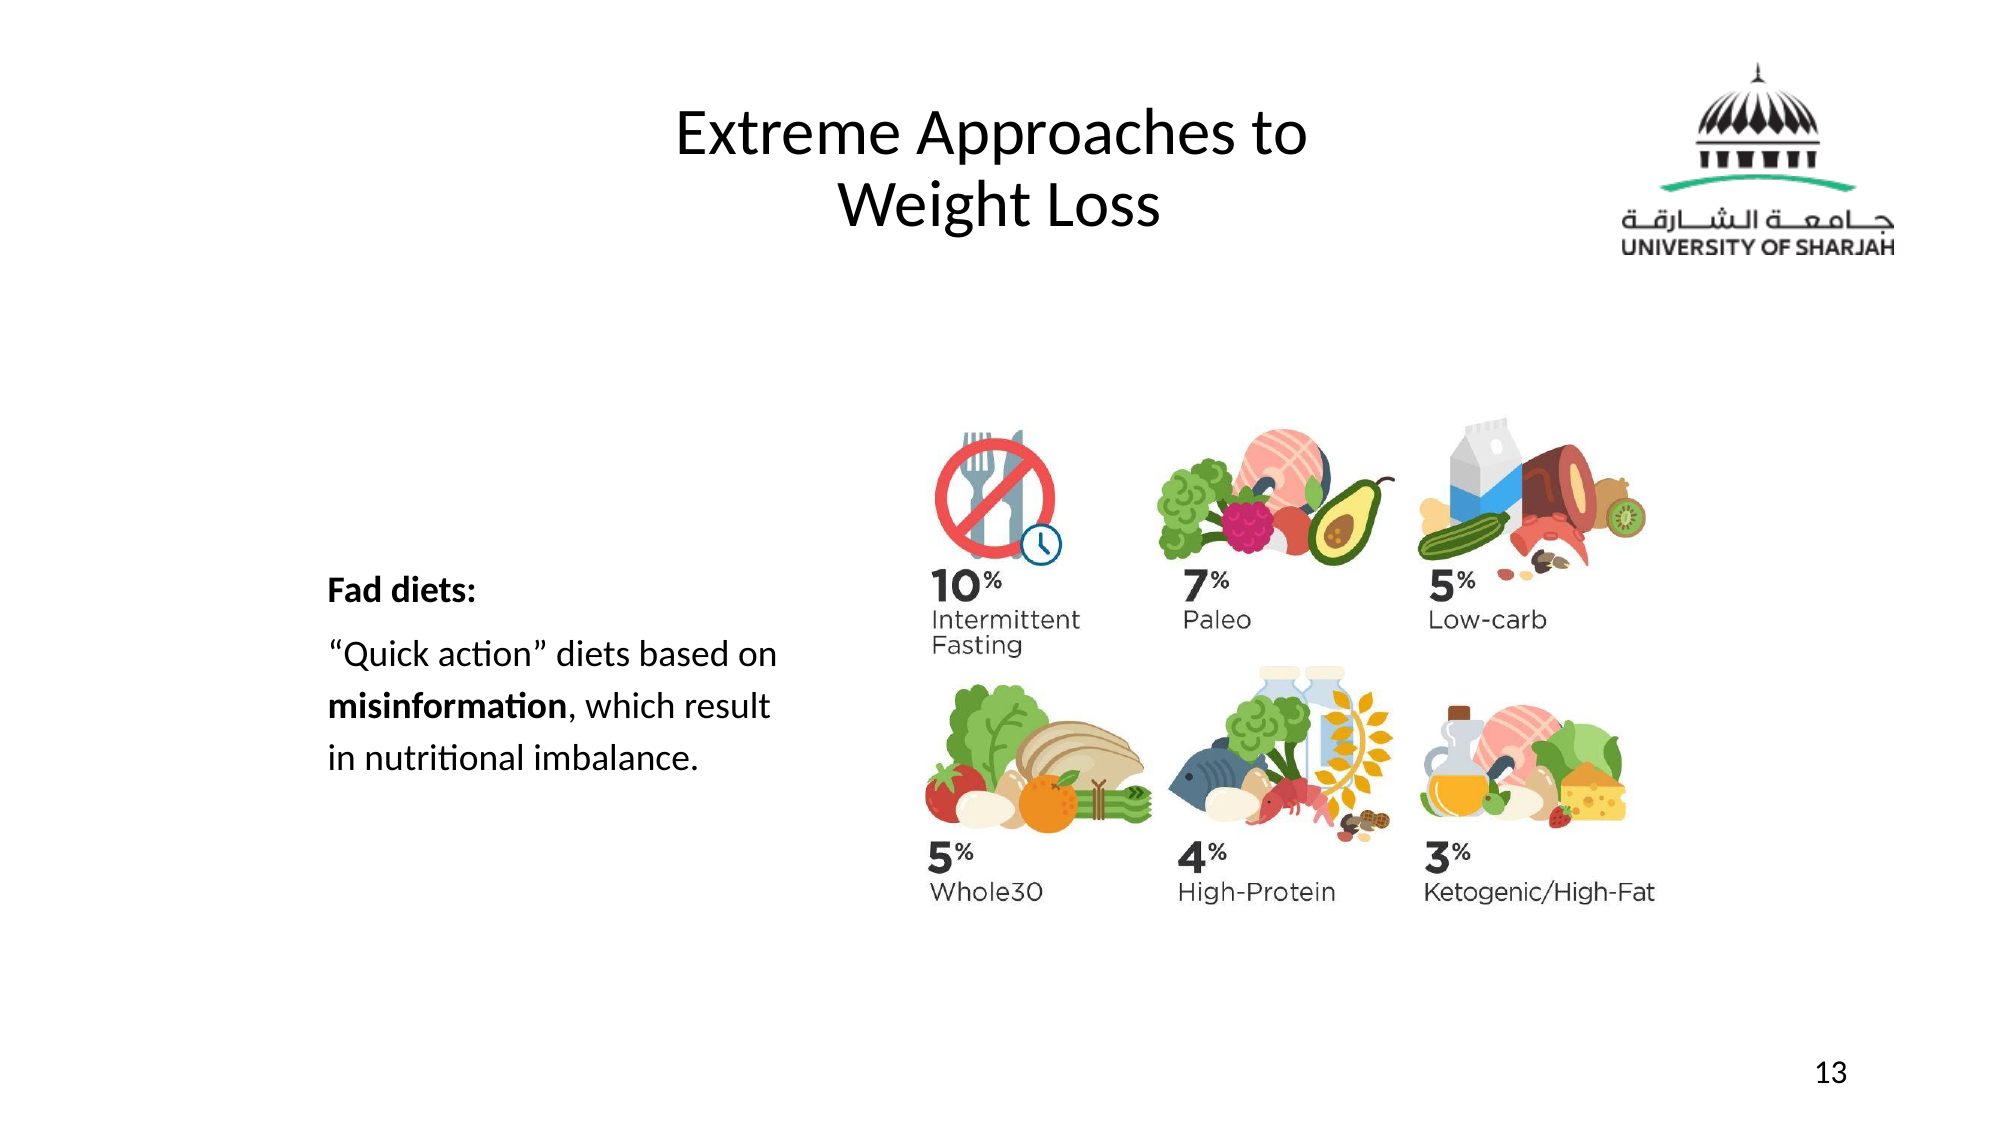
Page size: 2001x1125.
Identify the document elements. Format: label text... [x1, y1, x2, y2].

slide_number ‹#› [1412, 1042, 1863, 1103]
picture [1681, 62, 1894, 255]
picture [888, 410, 1688, 926]
title Extreme Approaches to Weight Loss [319, 59, 1681, 278]
list Fad diets: “Quick action” diets based on misinformation, which result in nutritional imbalance. [312, 311, 800, 1025]
